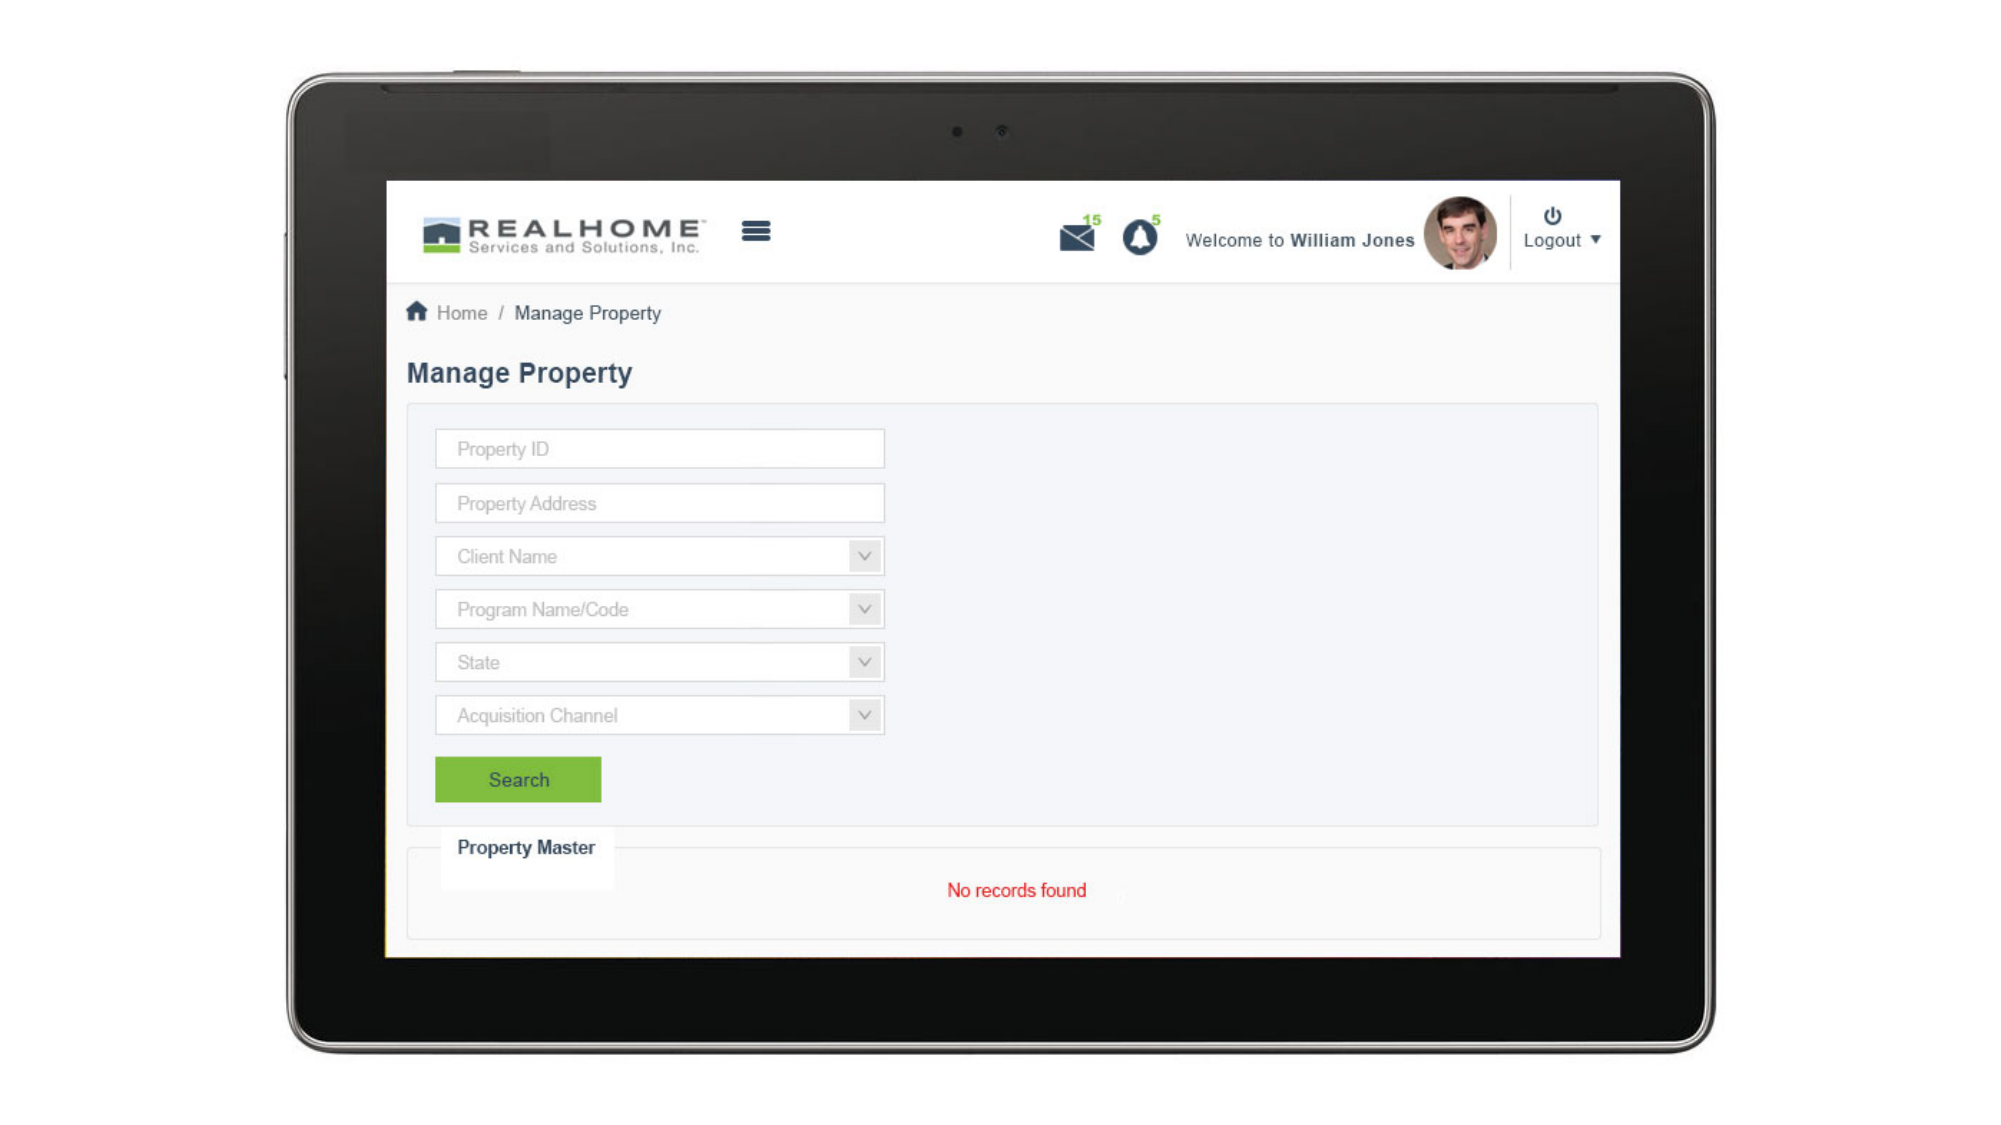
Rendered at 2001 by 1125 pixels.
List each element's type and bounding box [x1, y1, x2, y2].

picture [212, 0, 1788, 1125]
